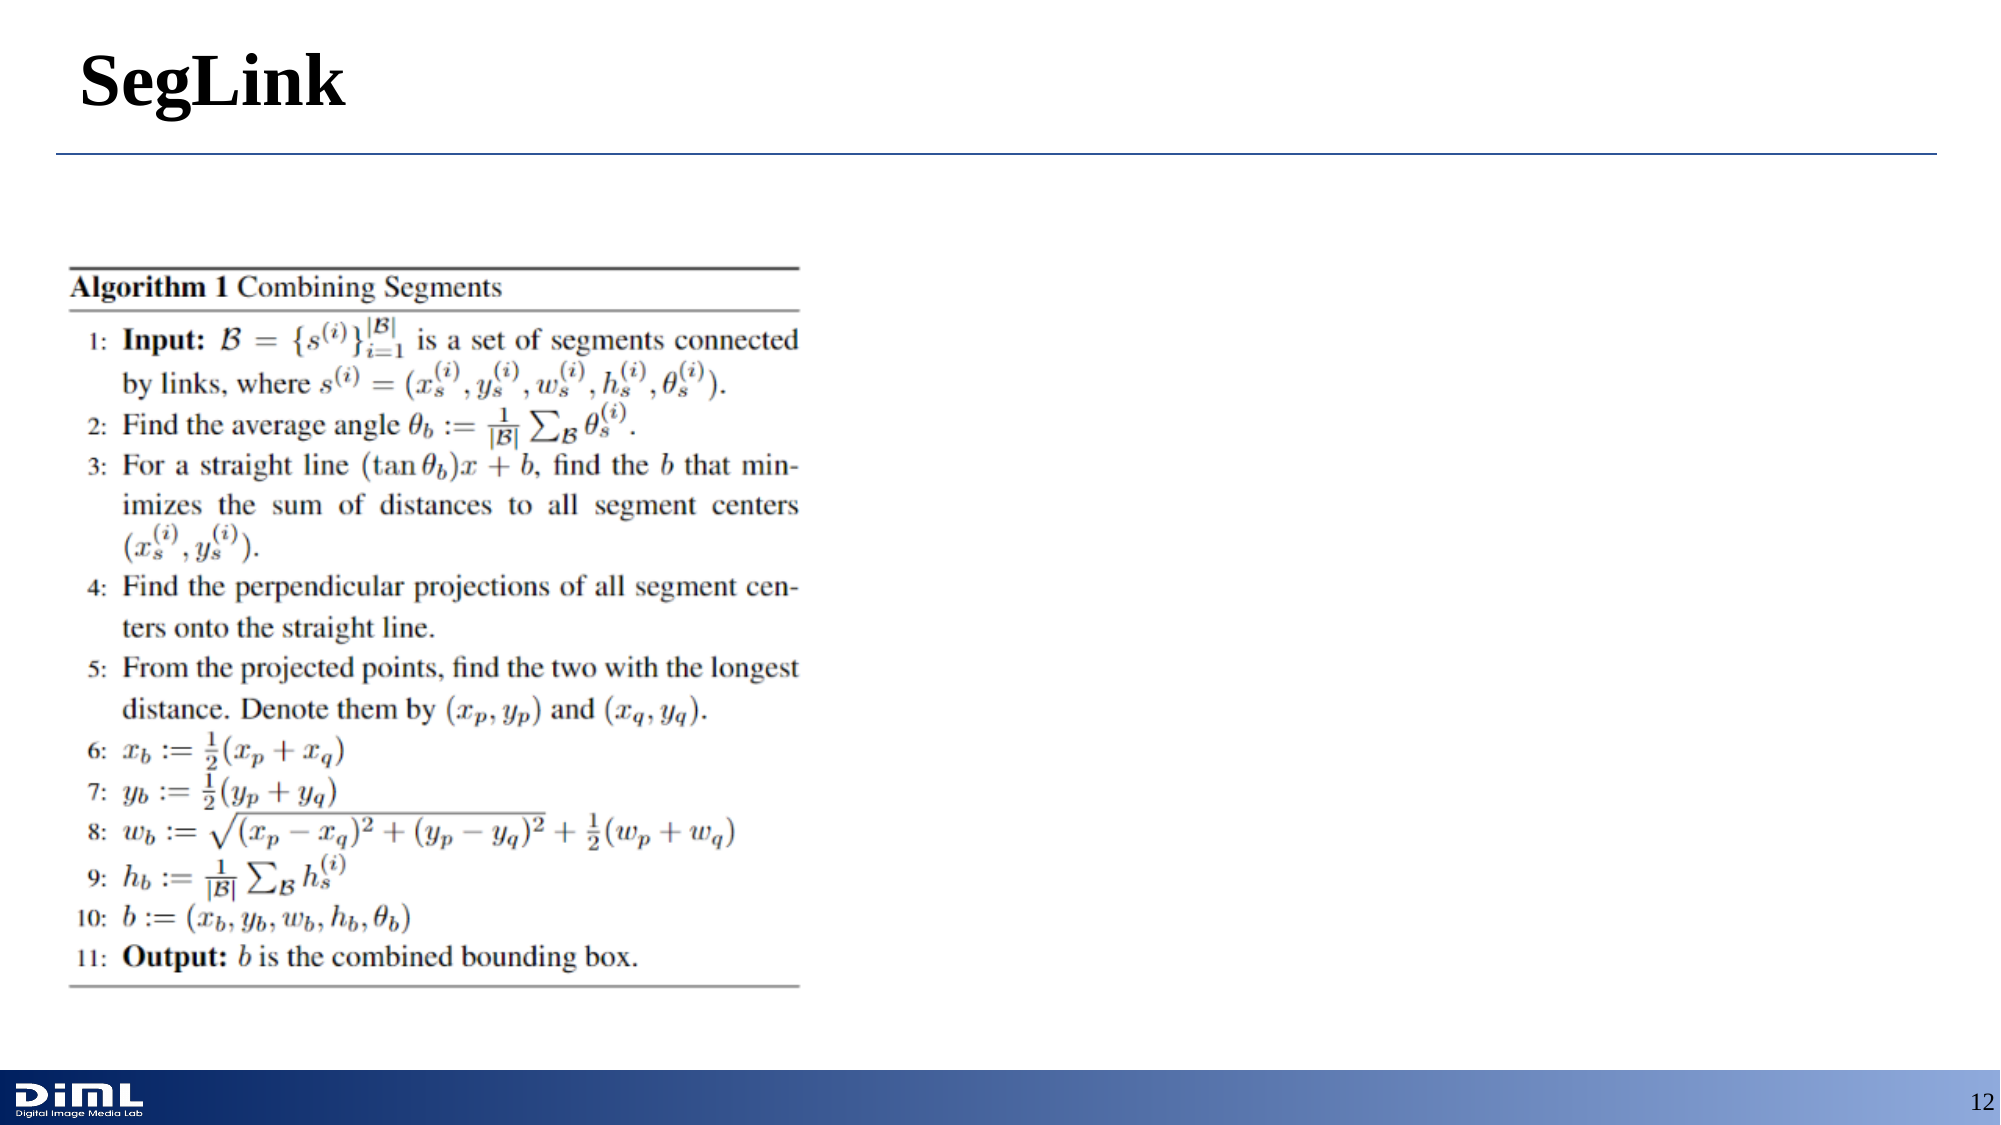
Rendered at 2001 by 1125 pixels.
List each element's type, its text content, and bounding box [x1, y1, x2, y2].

picture [64, 261, 818, 1005]
slide_number 12 [1560, 1070, 2000, 1125]
text_box SegLink [64, 11, 1983, 152]
picture [11, 1078, 147, 1122]
